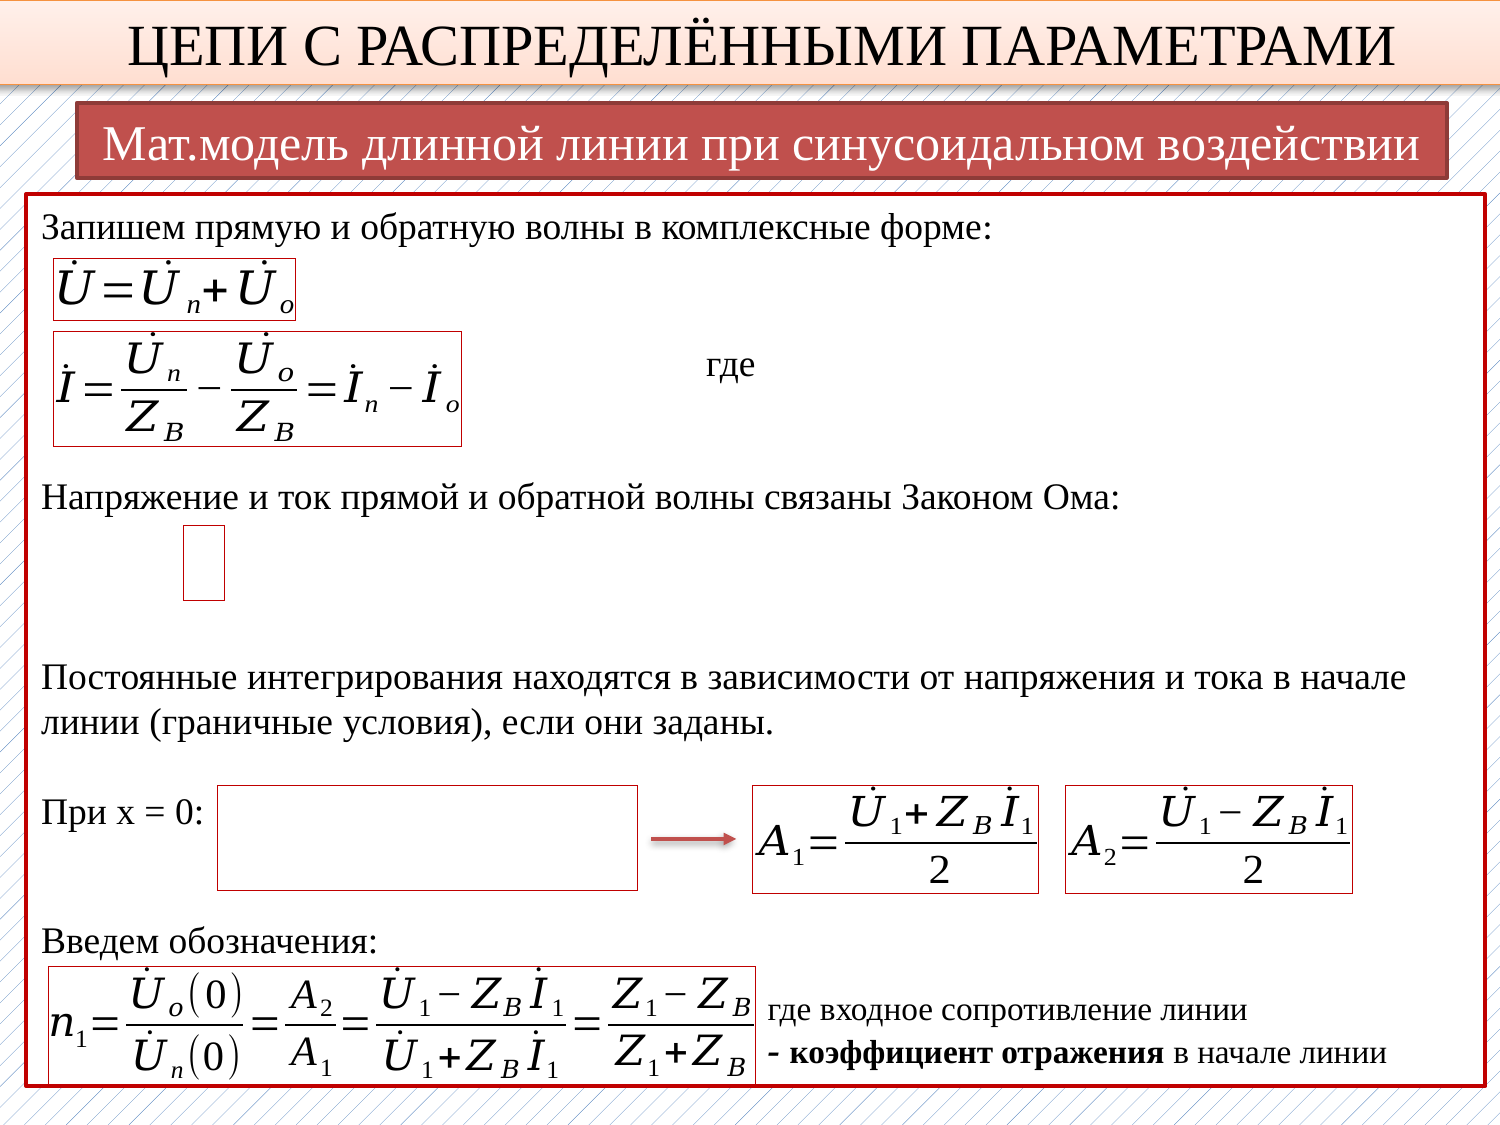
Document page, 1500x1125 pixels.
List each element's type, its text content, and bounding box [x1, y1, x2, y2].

text_box Мат.модель длинной линии при синусоидальном воздействии [75, 101, 1449, 180]
text_box [0, 1, 1500, 75]
text_box ЦЕПИ С РАСПРЕДЕЛЁННЫМИ ПАРАМЕТРАМИ [0, 75, 1500, 85]
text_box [53, 258, 1353, 894]
